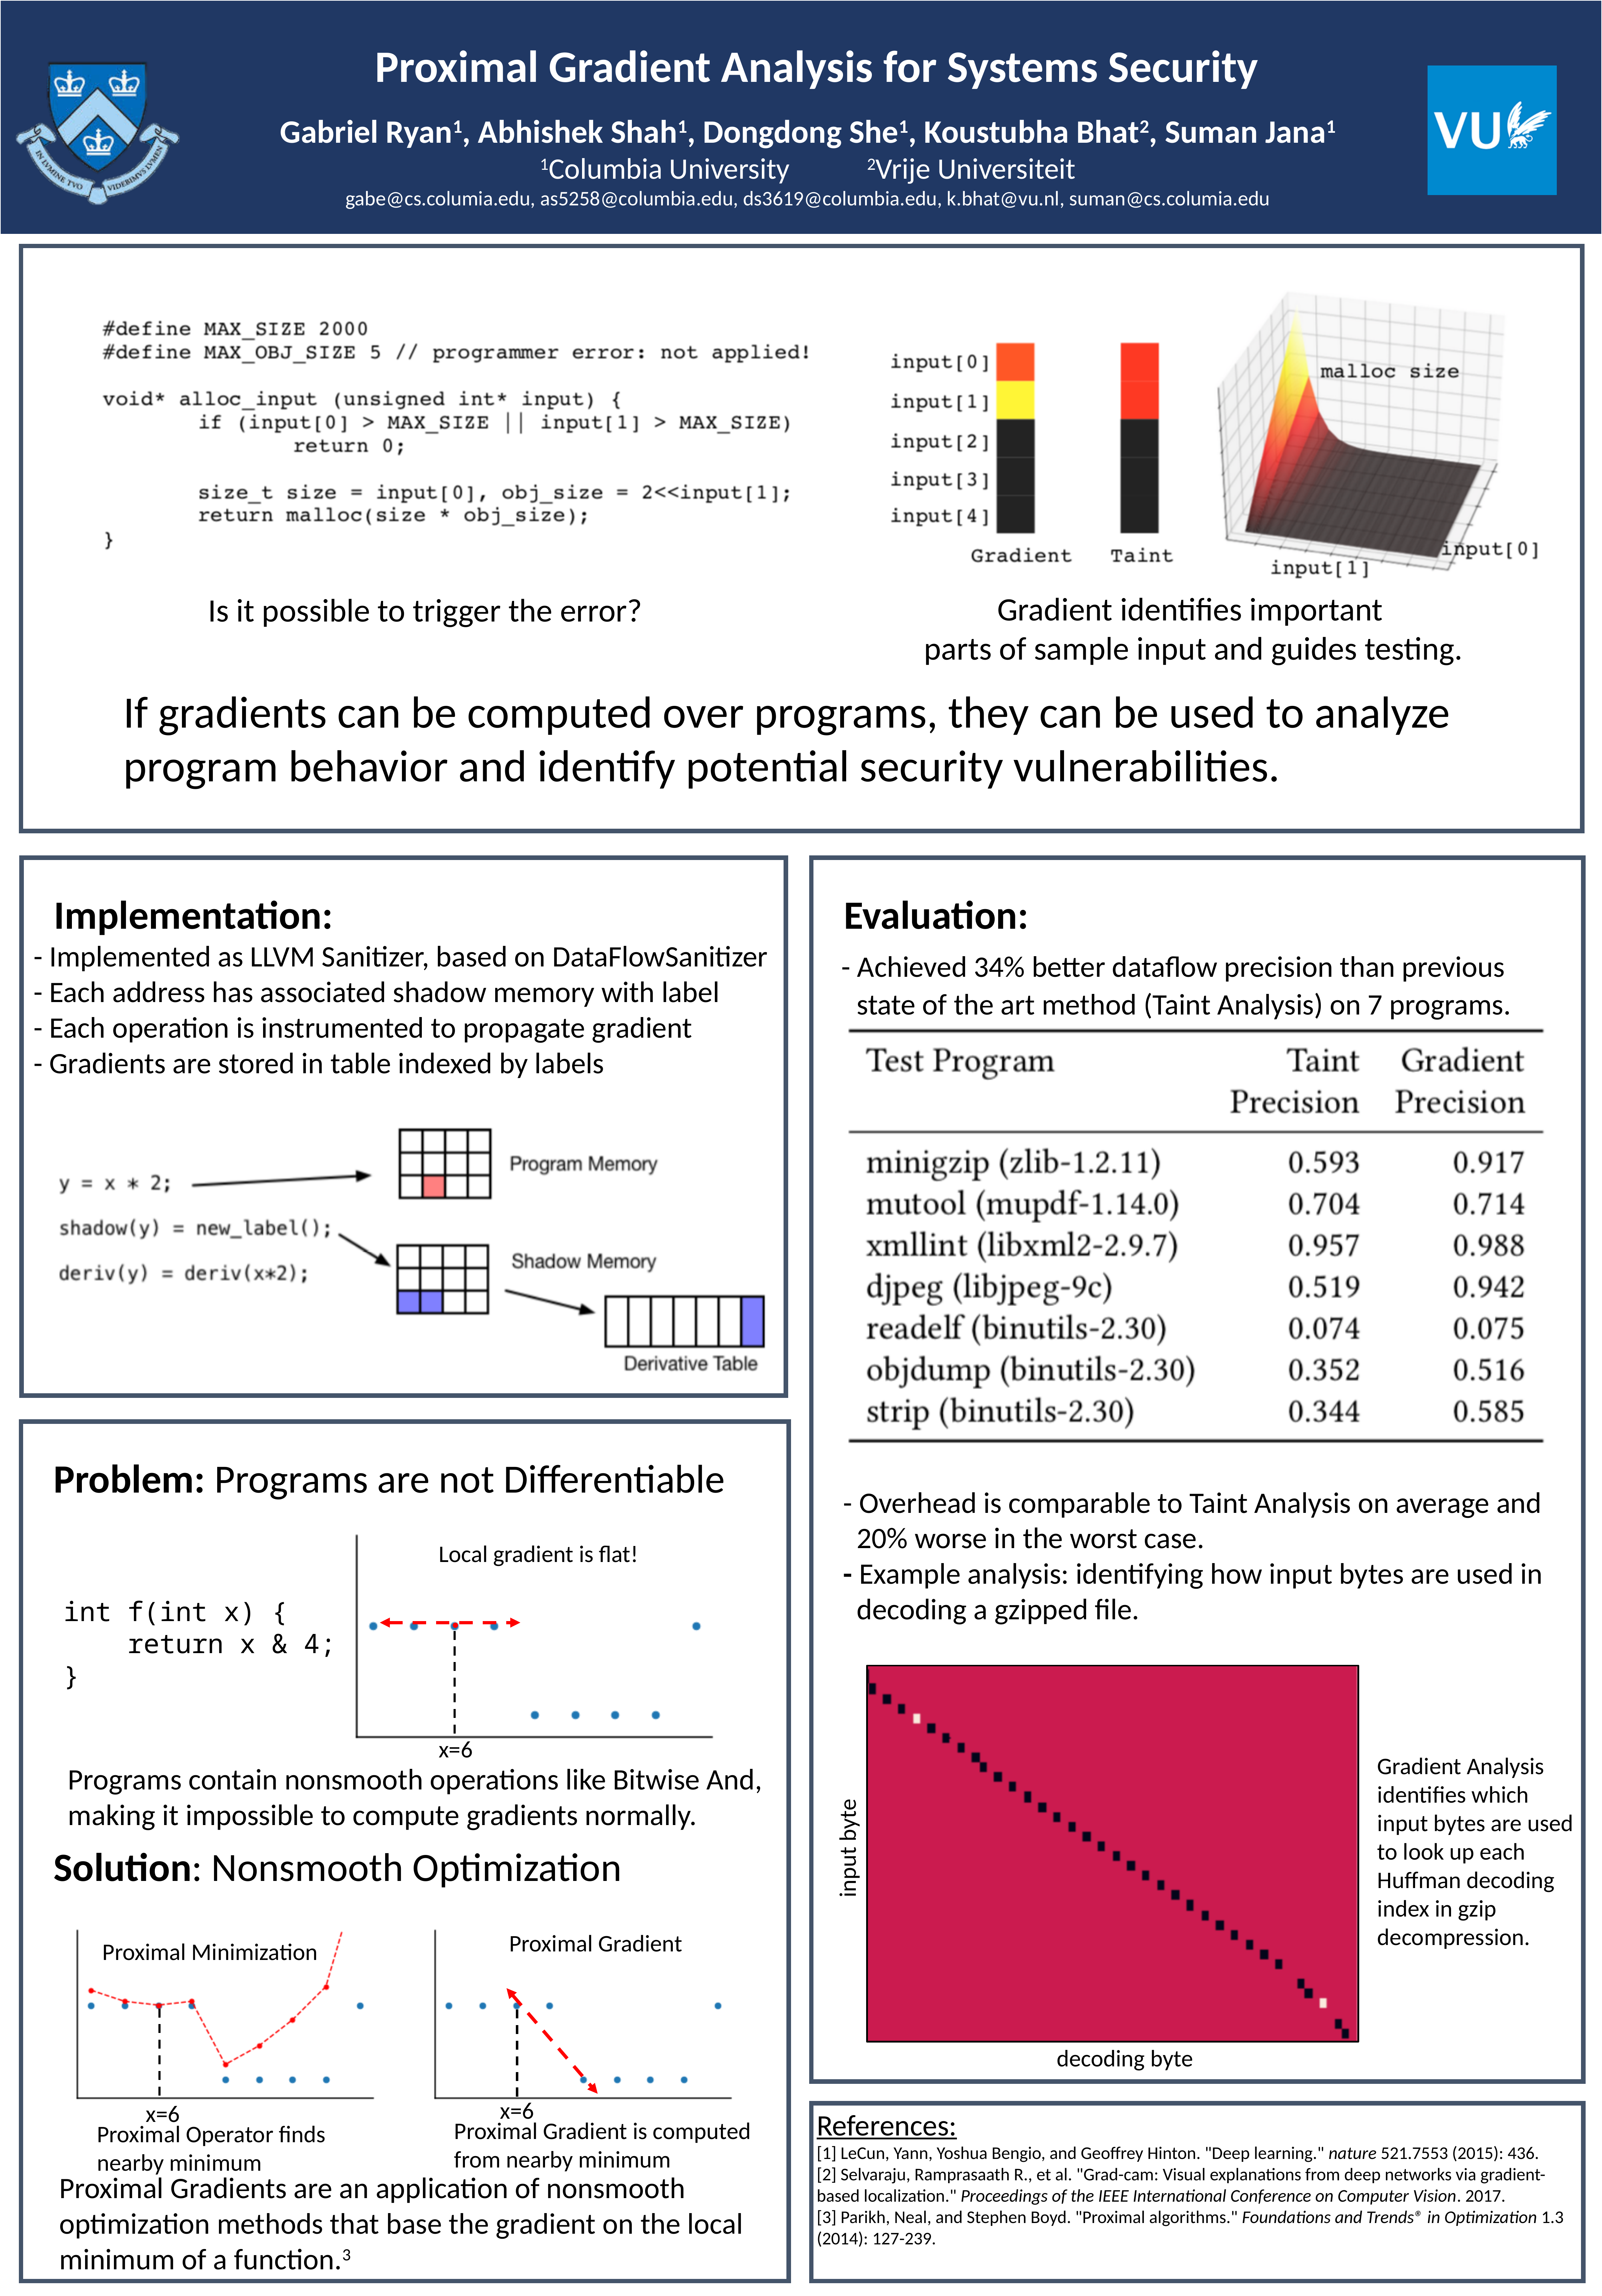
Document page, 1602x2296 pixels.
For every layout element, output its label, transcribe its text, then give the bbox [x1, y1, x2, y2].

picture [423, 1918, 744, 2111]
picture [845, 1026, 1548, 1447]
text_box Evaluation: - Achieved 34% better dataflow precision than previous state of the art method (Taint Analysis) on 7 programs. - Overhead is comparable to Taint Analysis on average and 20% worse in the worst case. - Example analysis: identifying how input bytes are used in decoding a gzipped file. [811, 857, 1583, 2082]
text_box Problem: Programs are not Differentiable Solution: Nonsmooth Optimization [21, 1421, 789, 2281]
text_box Proximal Gradient is computed from nearby minimum [449, 2113, 765, 2175]
text_box Gabriel Ryan1, Abhishek Shah1, Dongdong She1, Koustubha Bhat2, Suman Jana1 1Columbia University 2Vrije Universiteit gabe@cs.columia.edu, as5258@columbia.edu, ds3619@columbia.edu, k.bhat@vu.nl, suman@cs.columia.edu [183, 108, 1433, 241]
picture [1433, 111, 1468, 149]
text_box Gradient identifies important parts of sample input and guides testing. [918, 585, 1469, 669]
picture [65, 1918, 386, 2111]
text_box Proximal Operator finds nearby minimum [91, 2116, 356, 2179]
text_box [21, 246, 1583, 831]
picture [868, 1666, 1357, 2041]
picture [52, 1115, 772, 1380]
text_box [0, 0, 1602, 235]
text_box x=6 [140, 2111, 185, 2116]
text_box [506, 1988, 598, 2094]
text_box x=6 [494, 2111, 540, 2113]
text_box Gradient Analysis identifies which input bytes are used to look up each Huffman decoding index in gzip decompression. [1372, 1748, 1580, 1952]
picture [4, 44, 189, 213]
picture [1471, 111, 1501, 150]
text_box decoding byte [1051, 2041, 1199, 2074]
text_box Implementation: - Implemented as LLVM Sanitizer, based on DataFlowSanitizer - Each address has associated shadow memory with label - Each operation is instrumented to propagate gradient - Gradients are stored in table indexed by labels [21, 857, 786, 1396]
picture [98, 290, 1540, 582]
text_box Proximal Gradients are an application of nonsmooth optimization methods that base the gradient on the local minimum of a function.3 [54, 2166, 749, 2278]
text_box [433, 1631, 478, 1765]
text_box Proximal Gradient Analysis for Systems Security [370, 34, 1275, 147]
text_box Is it possible to trigger the error? [203, 586, 649, 631]
text_box Programs contain nonsmooth operations like Bitwise And, making it impossible to compute gradients normally. [62, 1757, 768, 1834]
picture [342, 1521, 727, 1752]
text_box If gradients can be computed over programs, they can be used to analyze program behavior and identify potential security vulnerabilities. [118, 680, 1467, 793]
text_box input byte [829, 1793, 863, 1903]
picture [1507, 100, 1552, 149]
text_box int f(int x) { return x & 4; } [58, 1592, 341, 1693]
text_box References: [1] LeCun, Yann, Yoshua Bengio, and Geoffrey Hinton. "Deep learning." nature 521.7553 (2015): 436. [2] Selvaraju, Ramprasaath R., et al. "Grad-cam: Visual explanations from deep networks via gradient-based localization." Proceedings of the IEEE International Conference on Computer Vision. 2017. [3] Parikh, Neal, and Stephen Boyd. "Proximal algorithms." Foundations and Trends® in Optimization 1.3 (2014): 127-239. [811, 2103, 1583, 2281]
